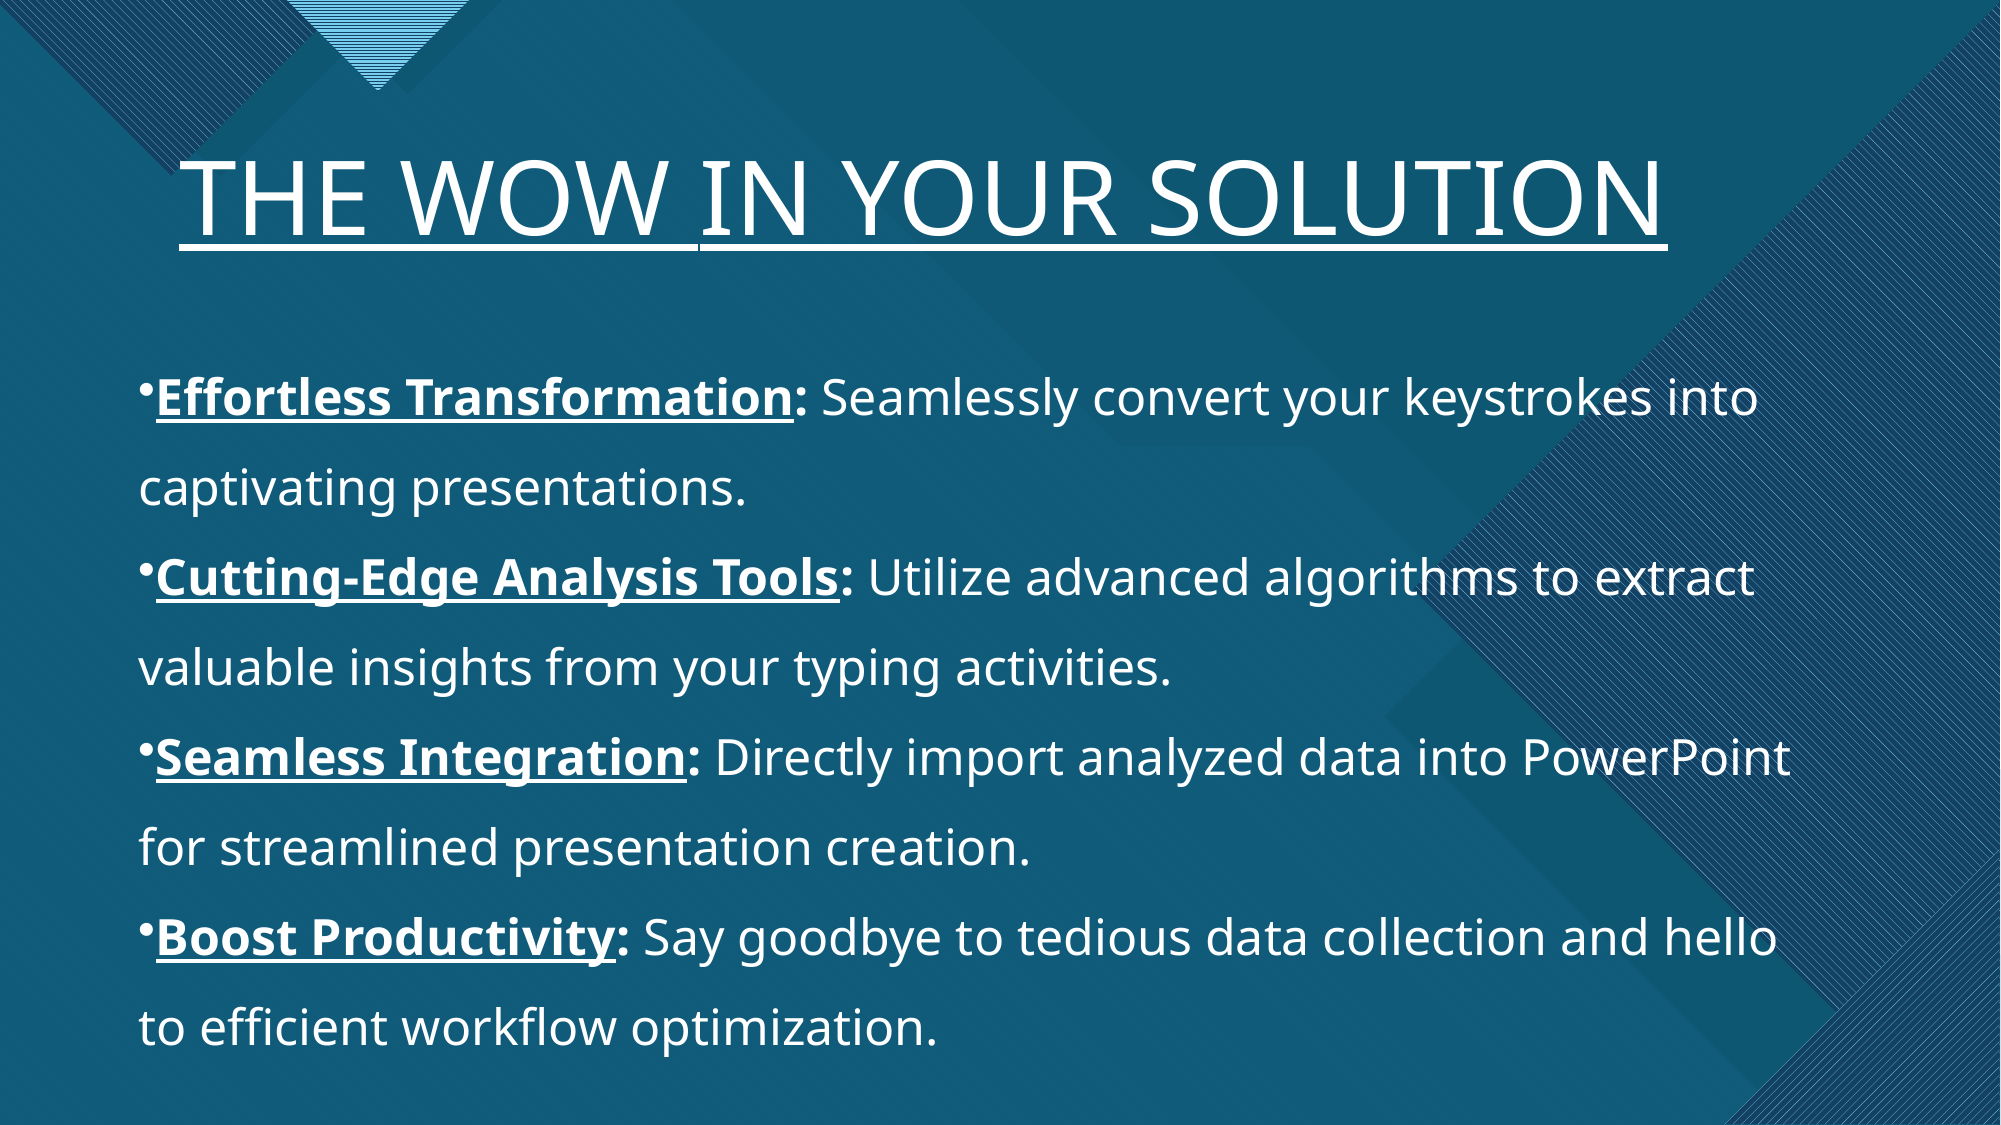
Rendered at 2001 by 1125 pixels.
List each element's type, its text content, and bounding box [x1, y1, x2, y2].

text_box Effortless Transformation: Seamlessly convert your keystrokes into captivating presentations. Cutting-Edge Analysis Tools: Utilize advanced algorithms to extract valuable insights from your typing activities. Seamless Integration: Directly import analyzed data into PowerPoint for streamlined presentation creation. Boost Productivity: Say goodbye to tedious data collection and hello to efficient workflow optimization. [123, 327, 1813, 1125]
title THE WOW IN YOUR SOLUTION [136, 135, 1684, 277]
slide_number 8 [1813, 1061, 1938, 1107]
